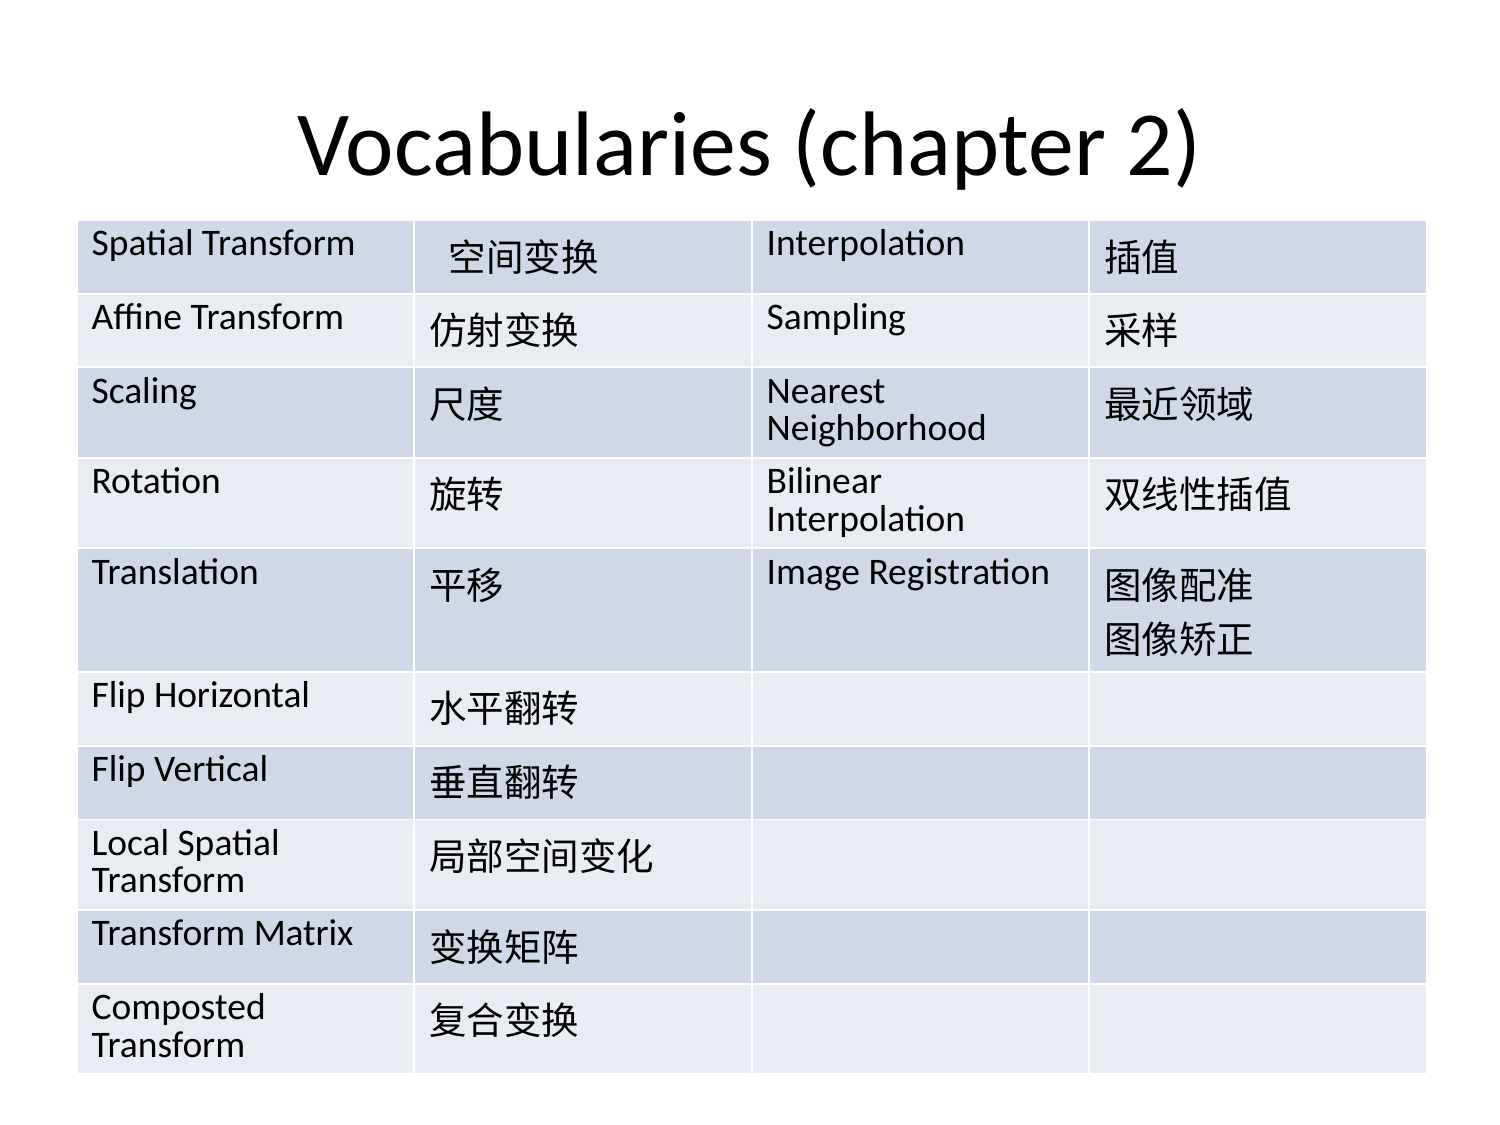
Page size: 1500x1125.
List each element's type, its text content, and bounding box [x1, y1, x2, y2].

table_cell Translation [78, 549, 413, 671]
table_cell 变换矩阵 [415, 911, 751, 983]
table_cell Composted Transform [78, 985, 413, 1073]
table_cell 采样 [1090, 295, 1426, 366]
title Vocabularies (chapter 2) [75, 45, 1425, 219]
table_cell Rotation [78, 459, 413, 547]
table_cell [1090, 911, 1426, 983]
table_cell 复合变换 [415, 985, 751, 1073]
table_cell [1090, 673, 1426, 745]
table_cell [1090, 747, 1426, 819]
table_header Spatial Transform [78, 221, 413, 293]
table_cell Bilinear Interpolation [753, 459, 1088, 547]
table_cell Flip Horizontal [78, 673, 413, 745]
table_cell Nearest Neighborhood [753, 368, 1088, 457]
table_cell 双线性插值 [1090, 459, 1426, 547]
table_cell Local Spatial Transform [78, 820, 413, 909]
table_cell 平移 [415, 549, 751, 671]
table_cell 尺度 [415, 368, 751, 457]
table_cell Transform Matrix [78, 911, 413, 983]
table_cell [1090, 820, 1426, 909]
table_cell Affine Transform [78, 295, 413, 366]
table_cell 仿射变换 [415, 295, 751, 366]
table_cell 水平翻转 [415, 673, 751, 745]
table_cell Flip Vertical [78, 747, 413, 819]
table_header Interpolation [753, 221, 1088, 293]
table_cell 垂直翻转 [415, 747, 751, 819]
table_cell 最近领域 [1090, 368, 1426, 457]
table_cell [753, 985, 1088, 1073]
table_cell [753, 747, 1088, 819]
table_cell [753, 673, 1088, 745]
table_cell 局部空间变化 [415, 820, 751, 909]
table_header 空间变换 [415, 221, 751, 293]
table_header 插值 [1090, 221, 1426, 293]
table_cell [753, 911, 1088, 983]
table_cell 旋转 [415, 459, 751, 547]
table_cell Image Registration [753, 549, 1088, 671]
table_cell [753, 820, 1088, 909]
table_cell Scaling [78, 368, 413, 457]
table_cell [1090, 985, 1426, 1073]
table_cell 图像配准 图像矫正 [1090, 549, 1426, 671]
table_cell Sampling [753, 295, 1088, 366]
